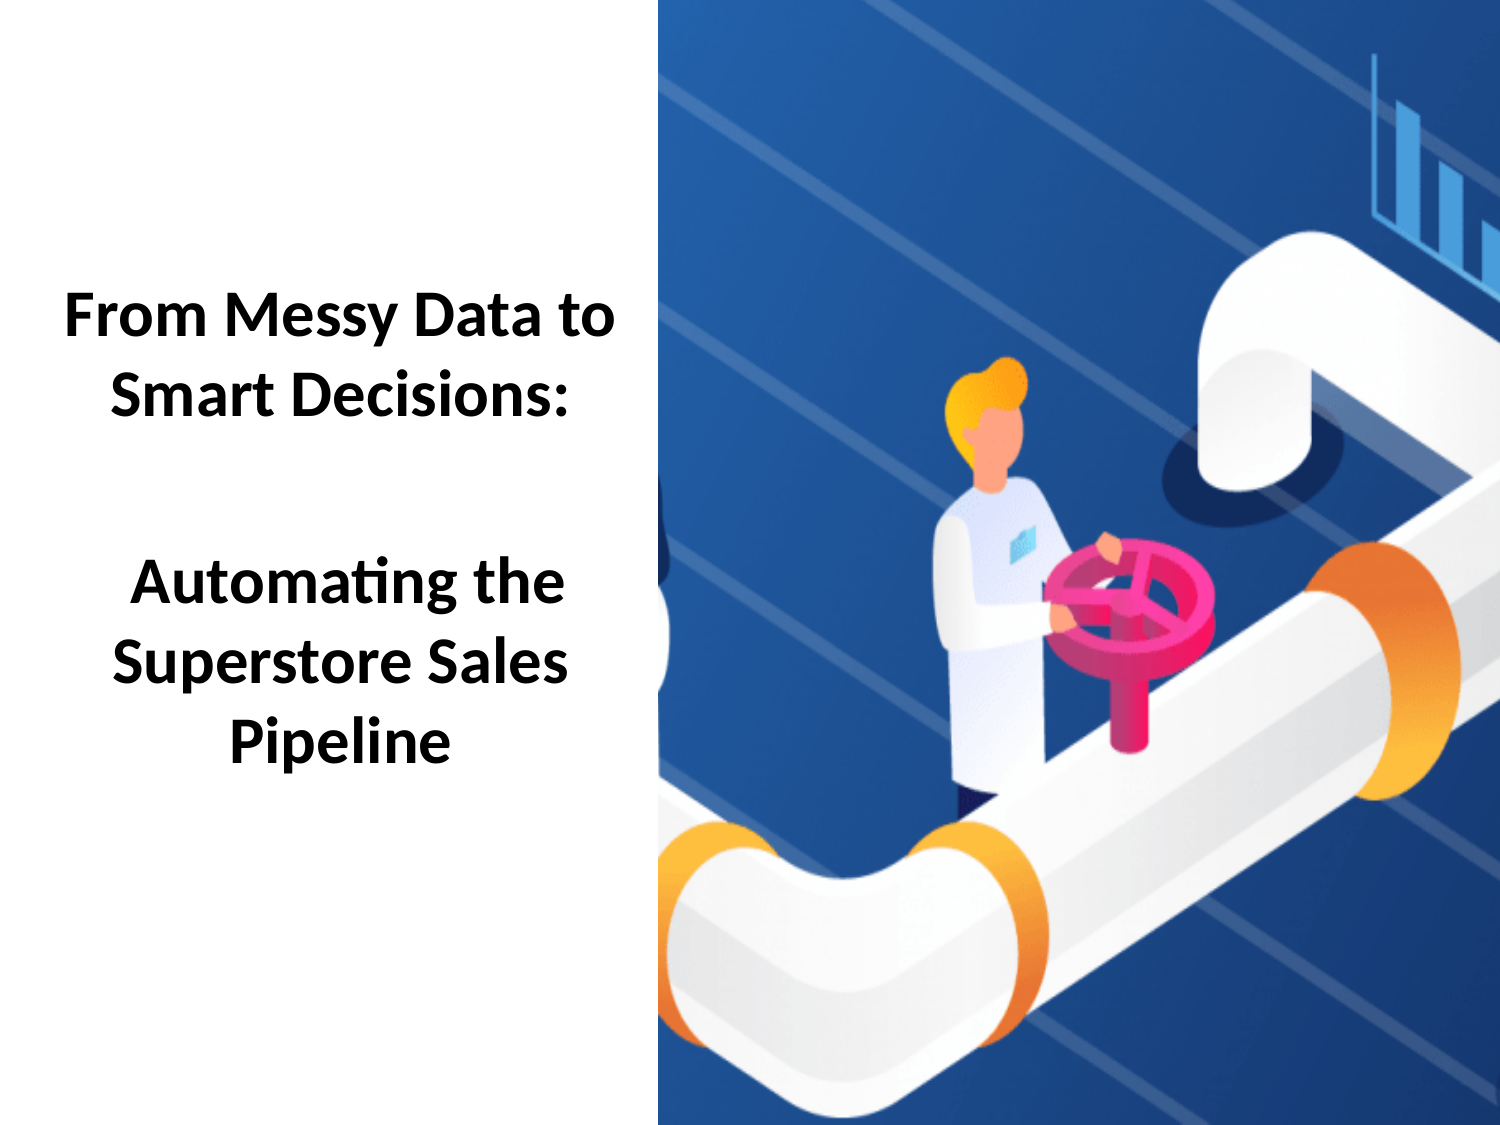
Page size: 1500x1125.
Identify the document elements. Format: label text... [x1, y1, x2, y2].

subtitle From Messy Data to Smart Decisions: Automating the Superstore Sales Pipeline [0, 262, 652, 915]
picture [657, 0, 1500, 1125]
